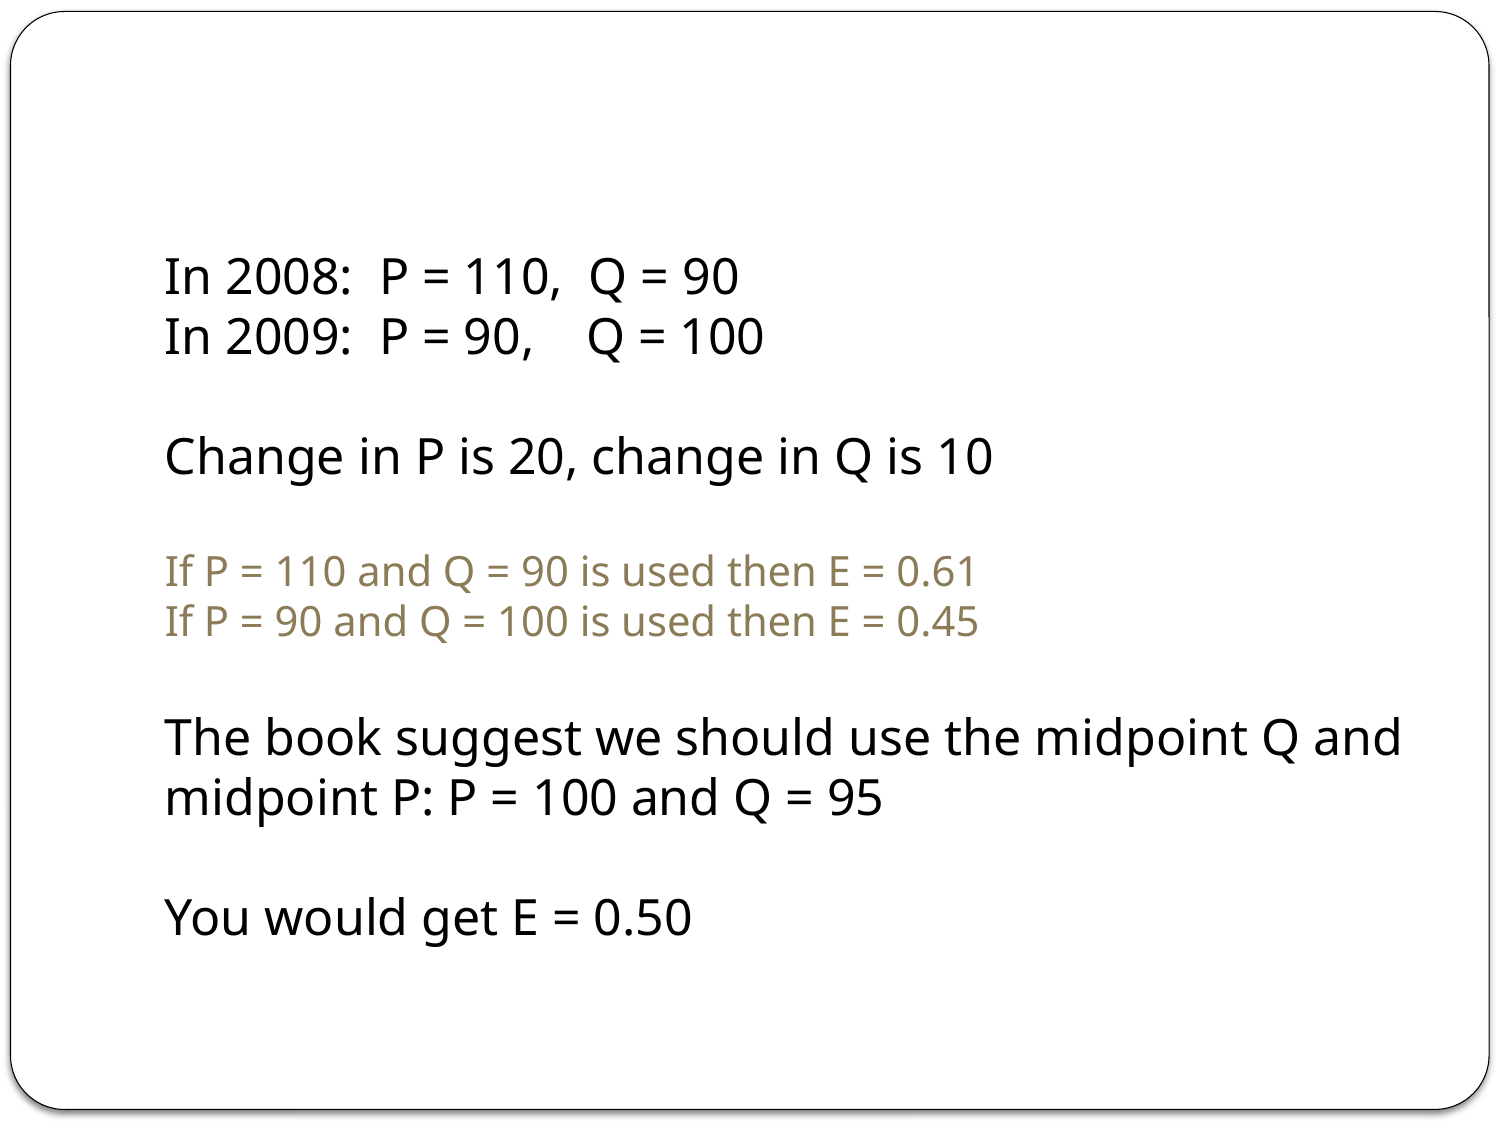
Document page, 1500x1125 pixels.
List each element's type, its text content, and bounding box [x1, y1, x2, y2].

list In 2008: P = 110, Q = 90 In 2009: P = 90, Q = 100 Change in P is 20, change in Q is 10 If P = 110 and Q = 90 is used then E = 0.61 If P = 90 and Q = 100 is used then E = 0.45 The book suggest we should use the midpoint Q and midpoint P: P = 100 and Q = 95 You would get E = 0.50 [150, 237, 1425, 988]
